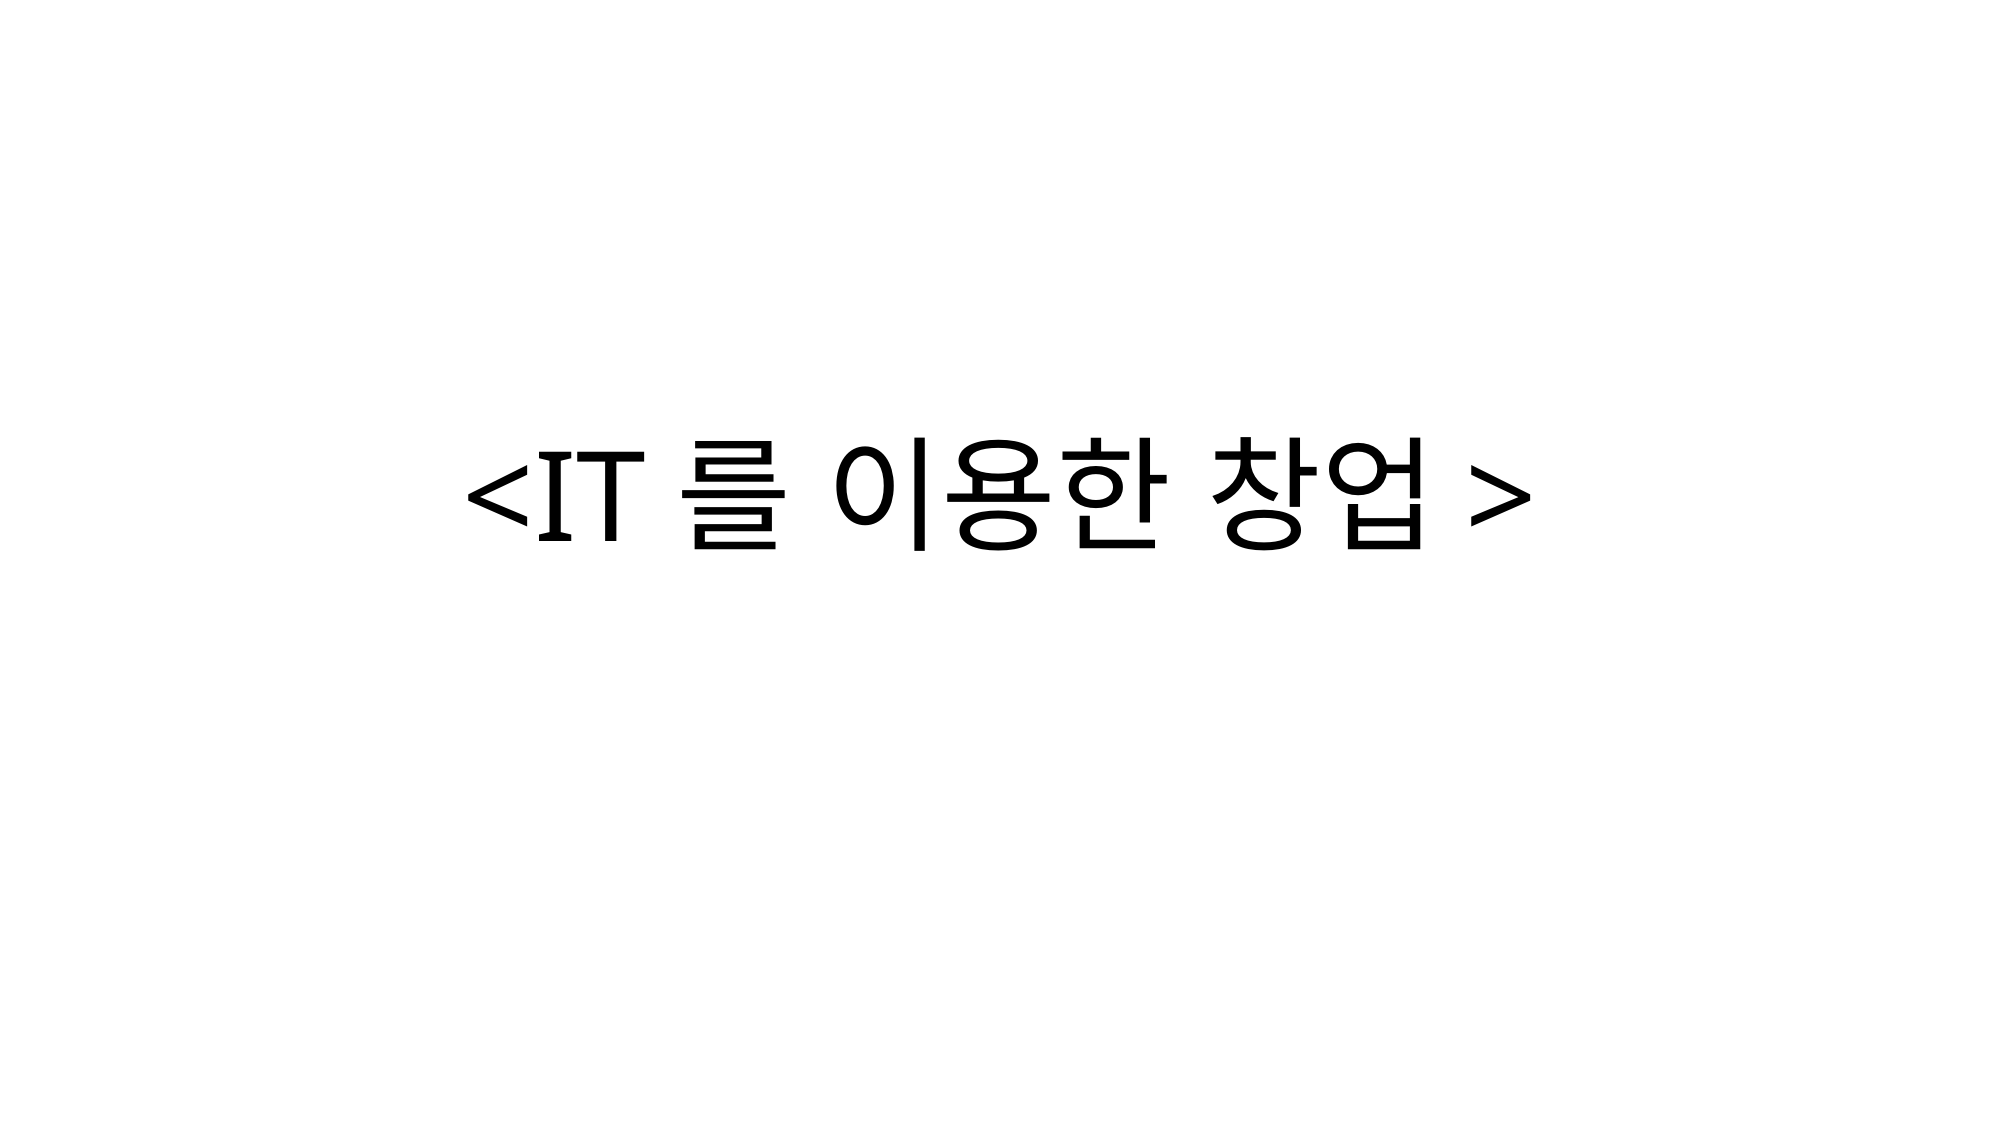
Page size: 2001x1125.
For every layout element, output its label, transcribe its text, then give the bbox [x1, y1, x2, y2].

title <IT를 이용한 창업> [249, 184, 1750, 576]
